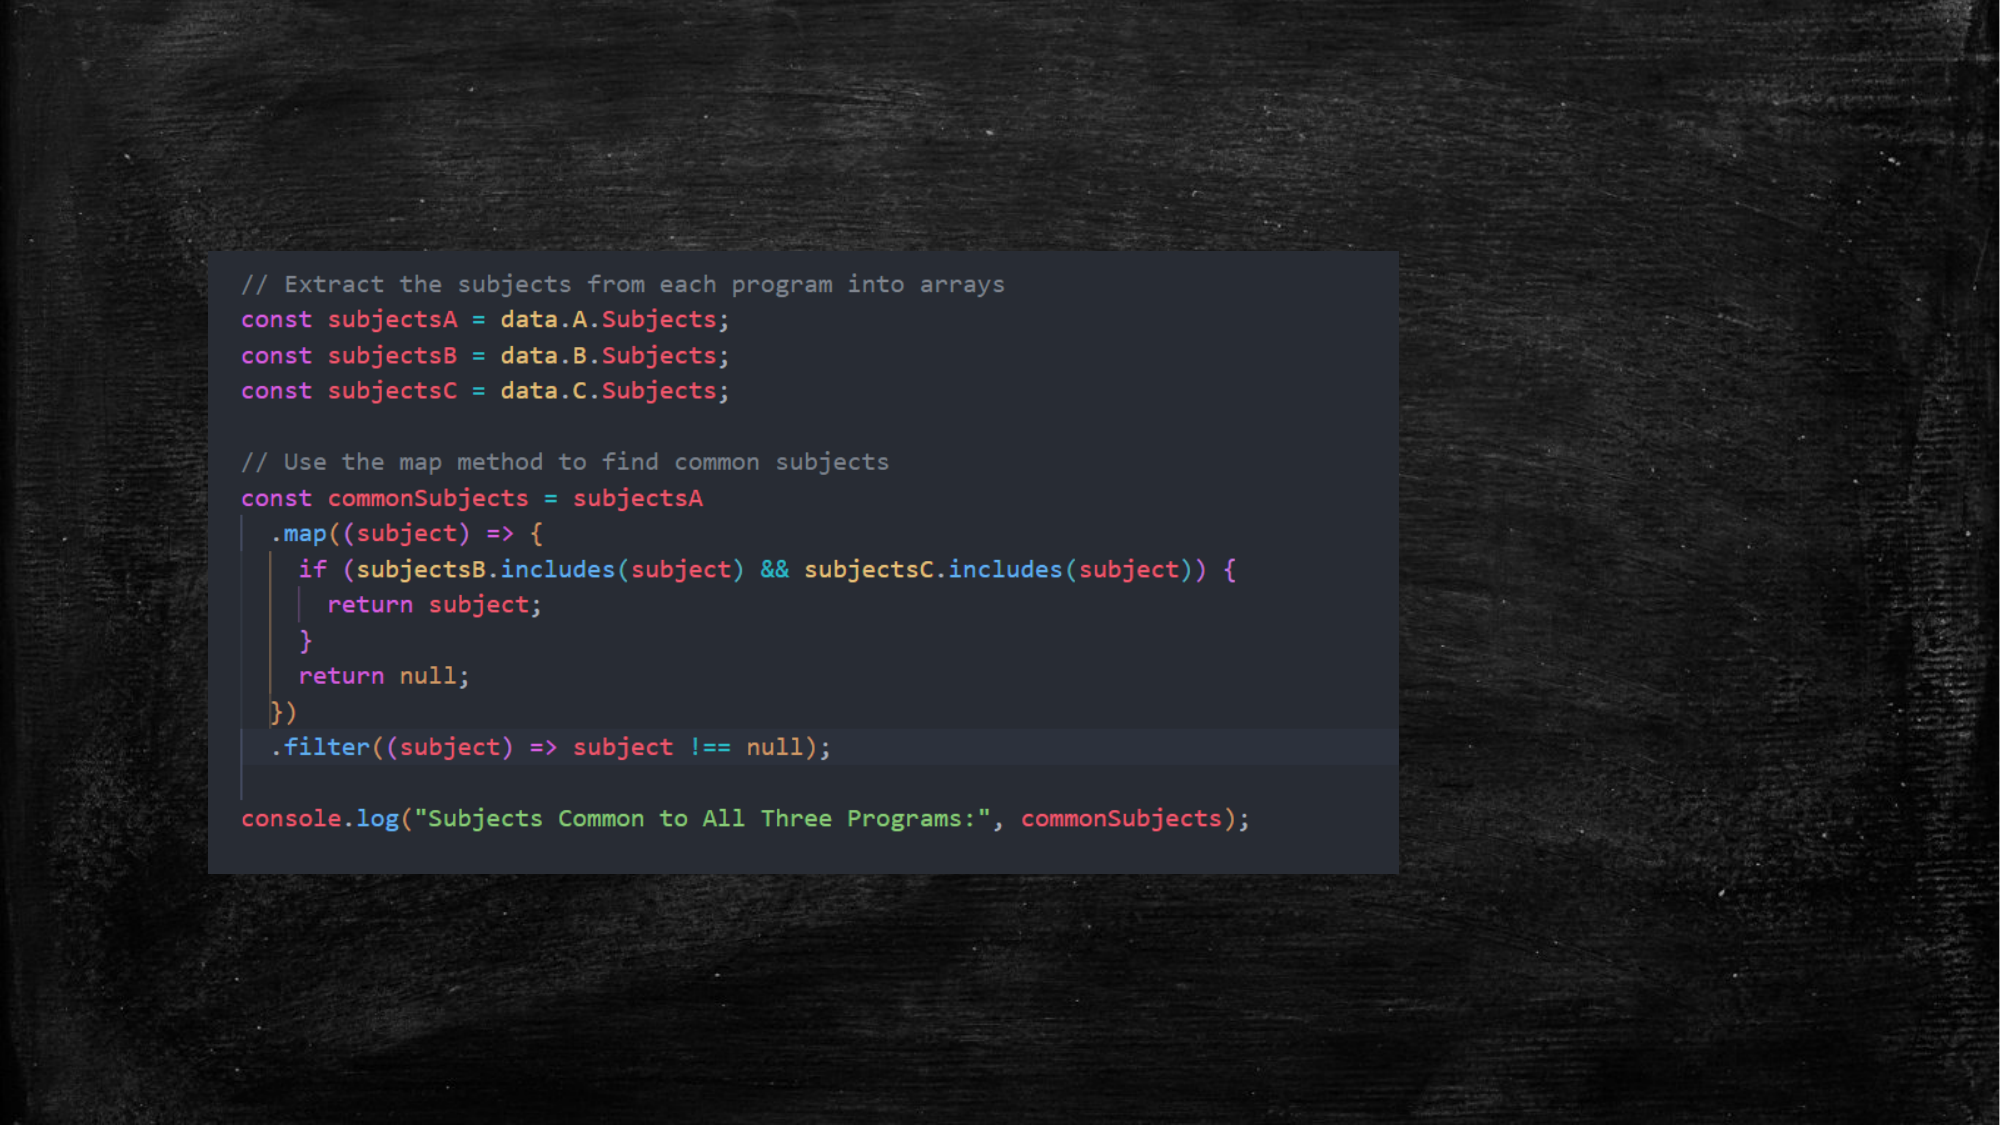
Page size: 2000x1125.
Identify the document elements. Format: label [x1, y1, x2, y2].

picture [208, 251, 1399, 874]
